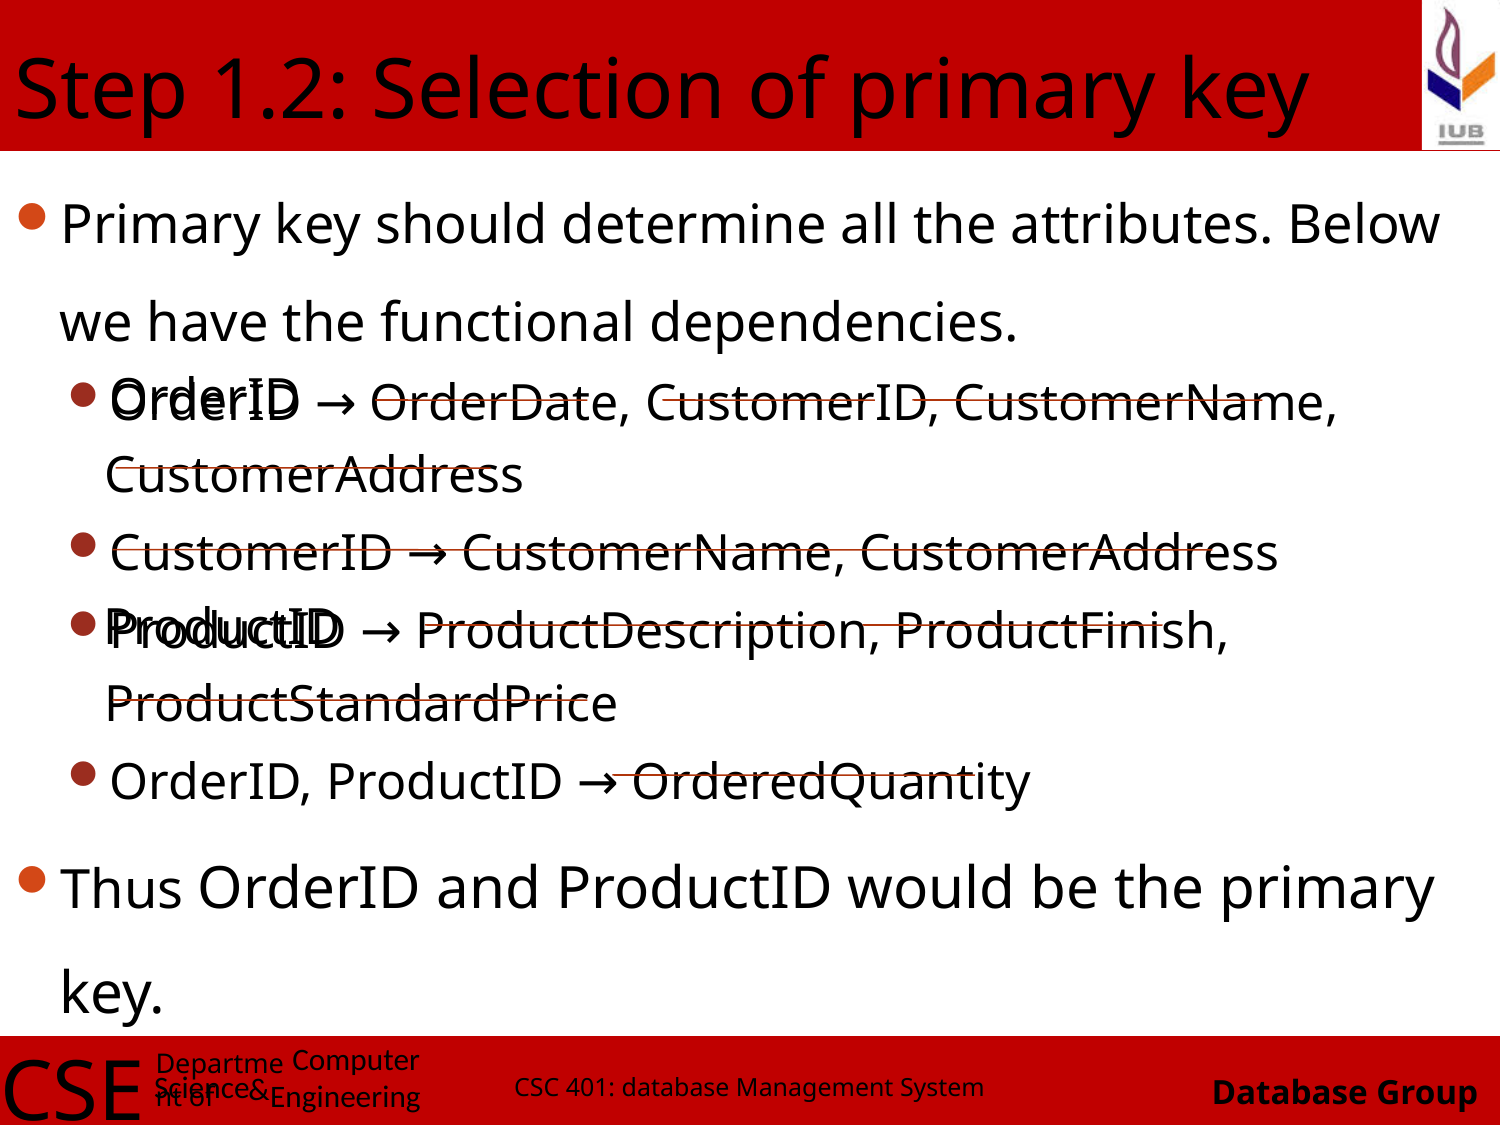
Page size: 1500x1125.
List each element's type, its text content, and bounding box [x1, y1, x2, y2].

footer CSC 401: database Management System [487, 1064, 1013, 1115]
text_box ProductID [88, 587, 356, 663]
title Step 1.2: Selection of primary key [0, 0, 1500, 149]
text_box OrderID [94, 356, 320, 432]
list Primary key should determine all the attributes. Below we have the functional dependencies. OrderID → OrderDate, CustomerID, CustomerName, CustomerAddress CustomerID → CustomerName, CustomerAddress ProductID → ProductDescription, ProductFinish, ProductStandardPrice OrderID, ProductID → OrderedQuantity Thus OrderID and ProductID would be the primary key. [0, 149, 1500, 1038]
